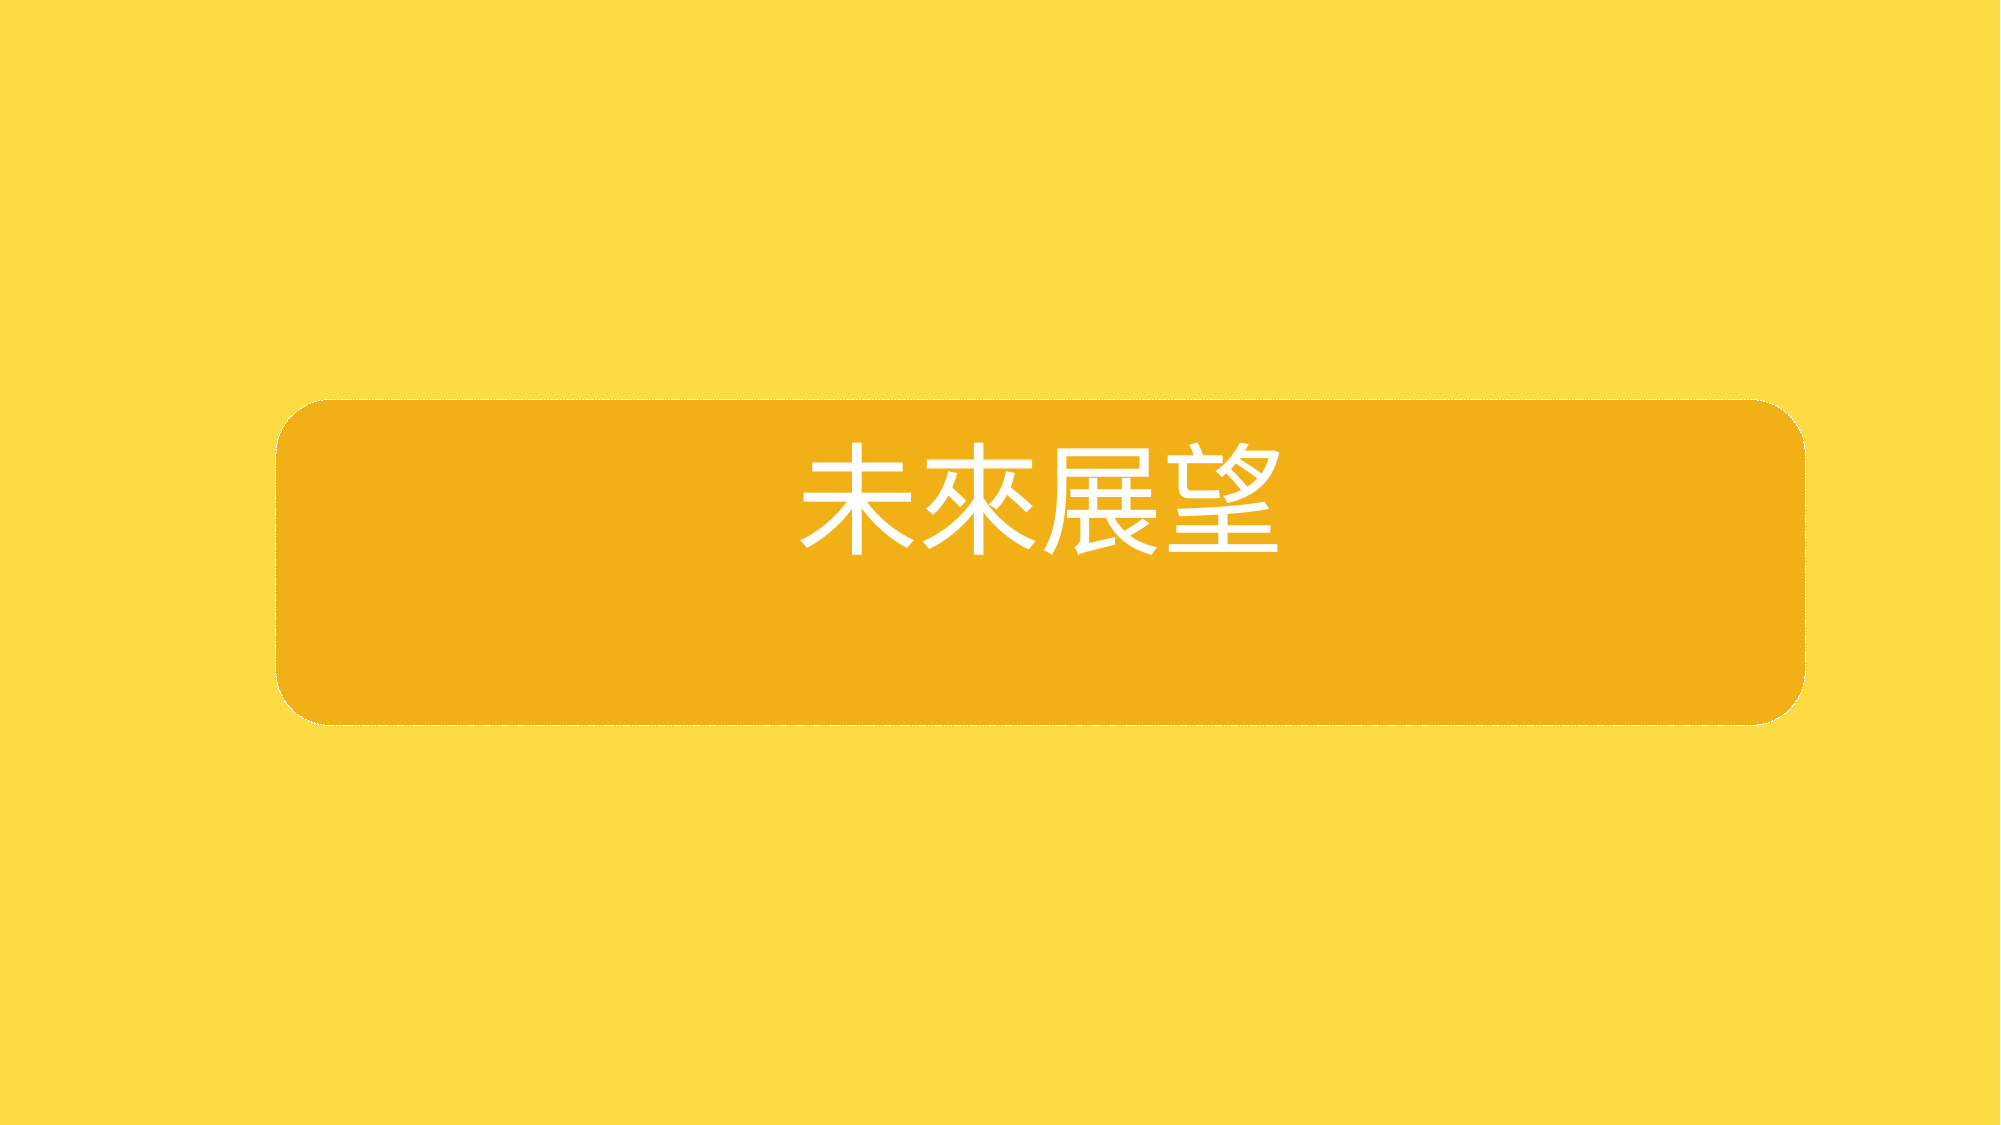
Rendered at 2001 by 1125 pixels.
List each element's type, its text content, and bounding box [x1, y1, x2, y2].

text_box 未來展望 [275, 399, 1806, 726]
